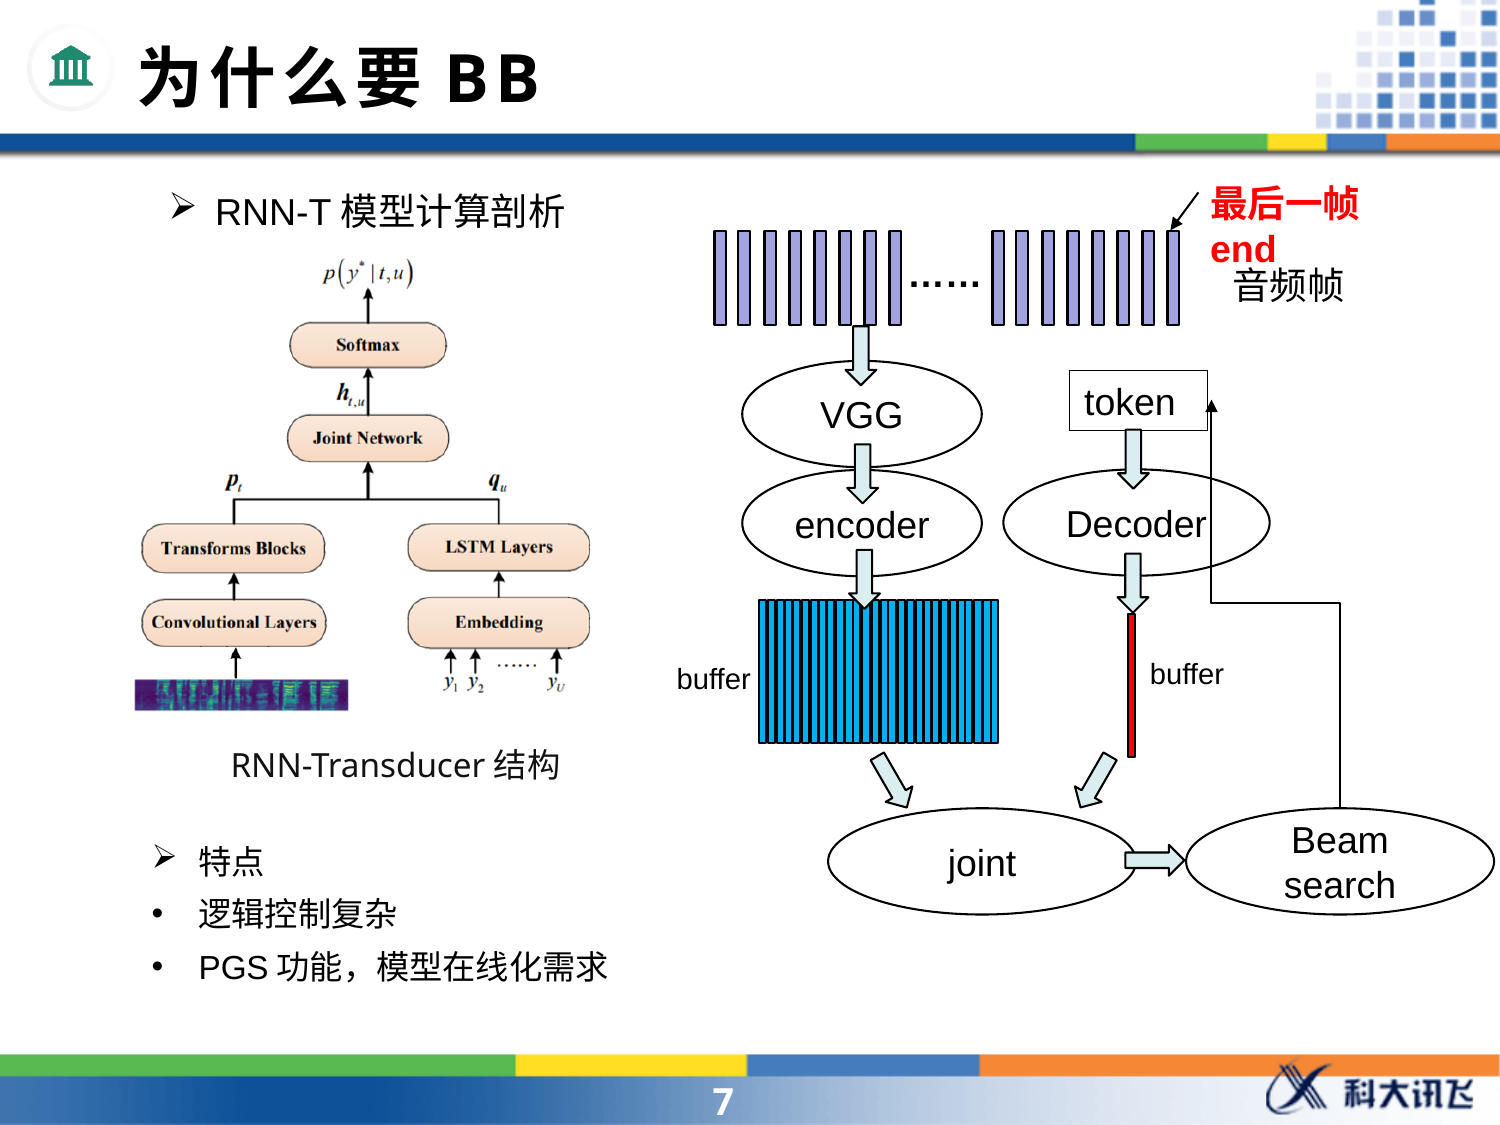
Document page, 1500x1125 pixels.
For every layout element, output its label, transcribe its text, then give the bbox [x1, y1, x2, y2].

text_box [26, 23, 115, 112]
text_box token [1069, 370, 1208, 431]
text_box 特点 逻辑控制复杂 PGS功能，模型在线化需求 [61, 833, 787, 994]
text_box [1117, 429, 1149, 489]
text_box joint [828, 808, 1135, 915]
text_box VGG [742, 360, 982, 468]
text_box Decoder [1003, 469, 1210, 568]
picture [0, 0, 1500, 1125]
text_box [714, 230, 1180, 326]
text_box RNN-Transducer结构 [215, 736, 576, 792]
text_box [1128, 677, 1136, 757]
text_box encoder [742, 470, 982, 577]
text_box [1074, 752, 1117, 808]
text_box buffer [661, 652, 753, 703]
text_box Decoder [1212, 478, 1270, 537]
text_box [1071, 539, 1481, 669]
text_box [849, 549, 880, 598]
text_box buffer [1135, 677, 1248, 698]
text_box [845, 335, 877, 386]
text_box 为什么要BB [121, 28, 555, 123]
text_box [1125, 844, 1185, 876]
text_box Beam search [1186, 808, 1495, 915]
text_box 最后一帧end [1195, 172, 1443, 278]
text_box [1170, 192, 1199, 231]
text_box RNN-T模型计算剖析 [78, 181, 598, 241]
text_box [870, 752, 913, 808]
text_box [847, 444, 879, 504]
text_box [758, 599, 999, 744]
text_box 音频帧 [1217, 278, 1372, 315]
